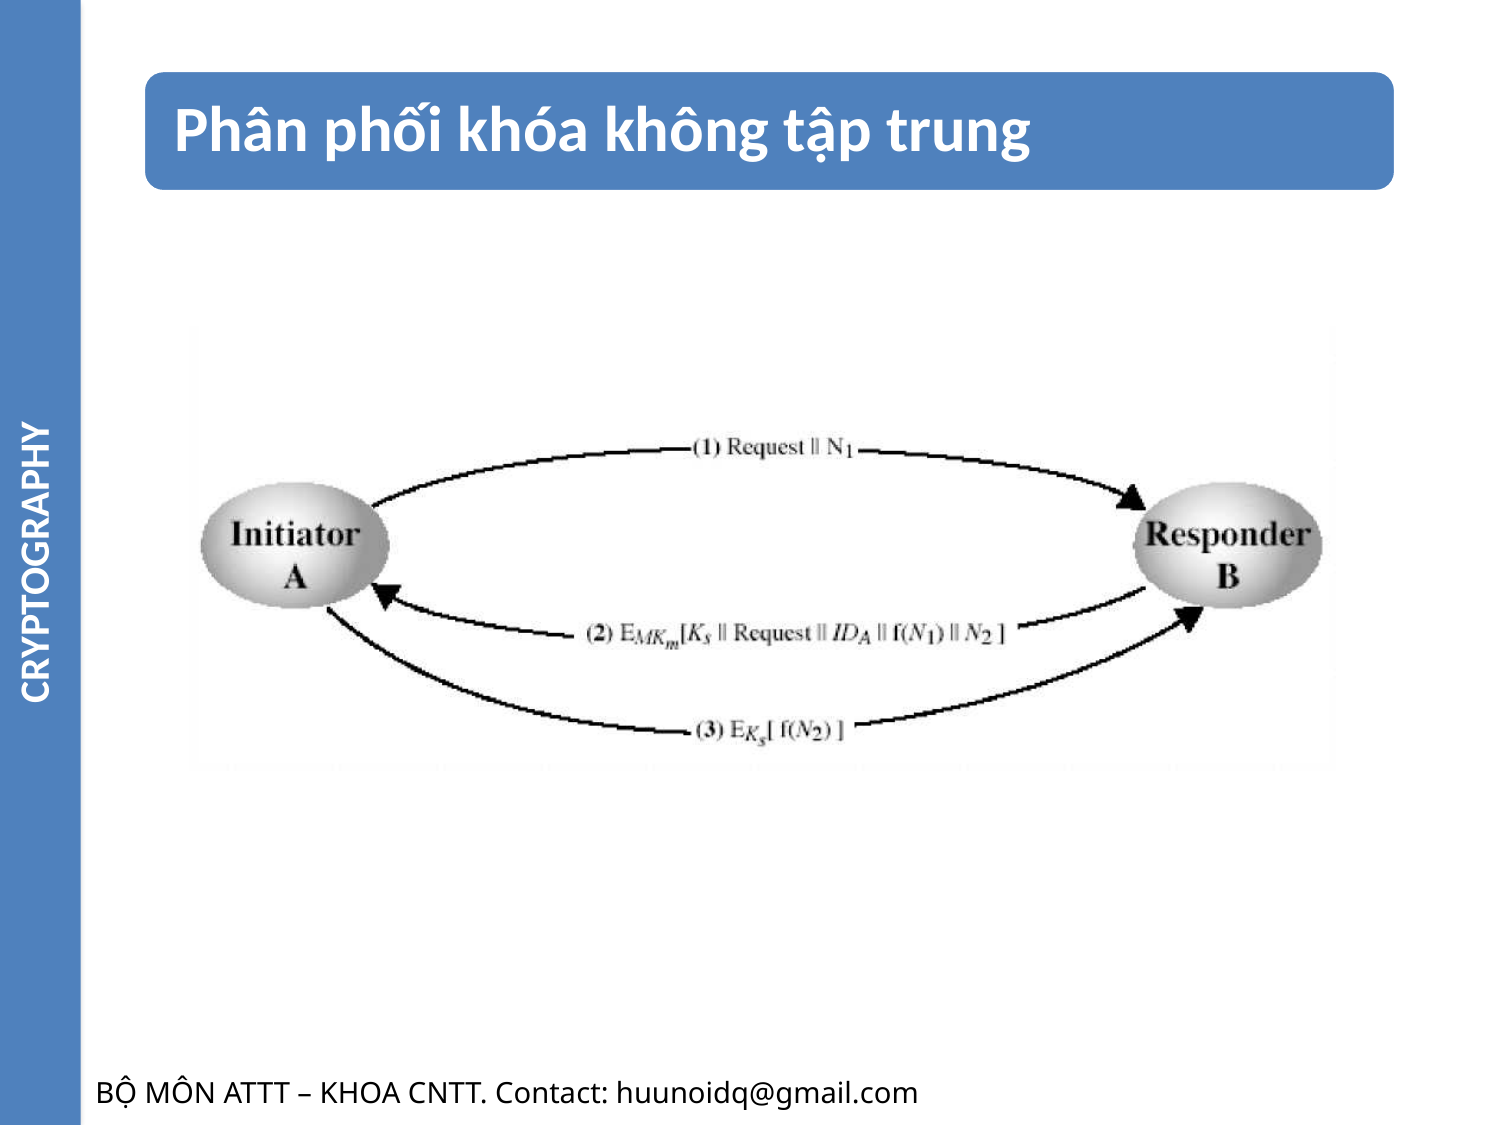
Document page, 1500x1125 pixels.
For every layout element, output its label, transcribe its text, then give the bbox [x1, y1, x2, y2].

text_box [142, 68, 1397, 194]
text_box CRYPTOGRAPHY [0, 0, 84, 1125]
text_box BỘ MÔN ATTT – KHOA CNTT. Contact: huunoidq@gmail.com [80, 1067, 1500, 1117]
picture [189, 325, 1336, 771]
